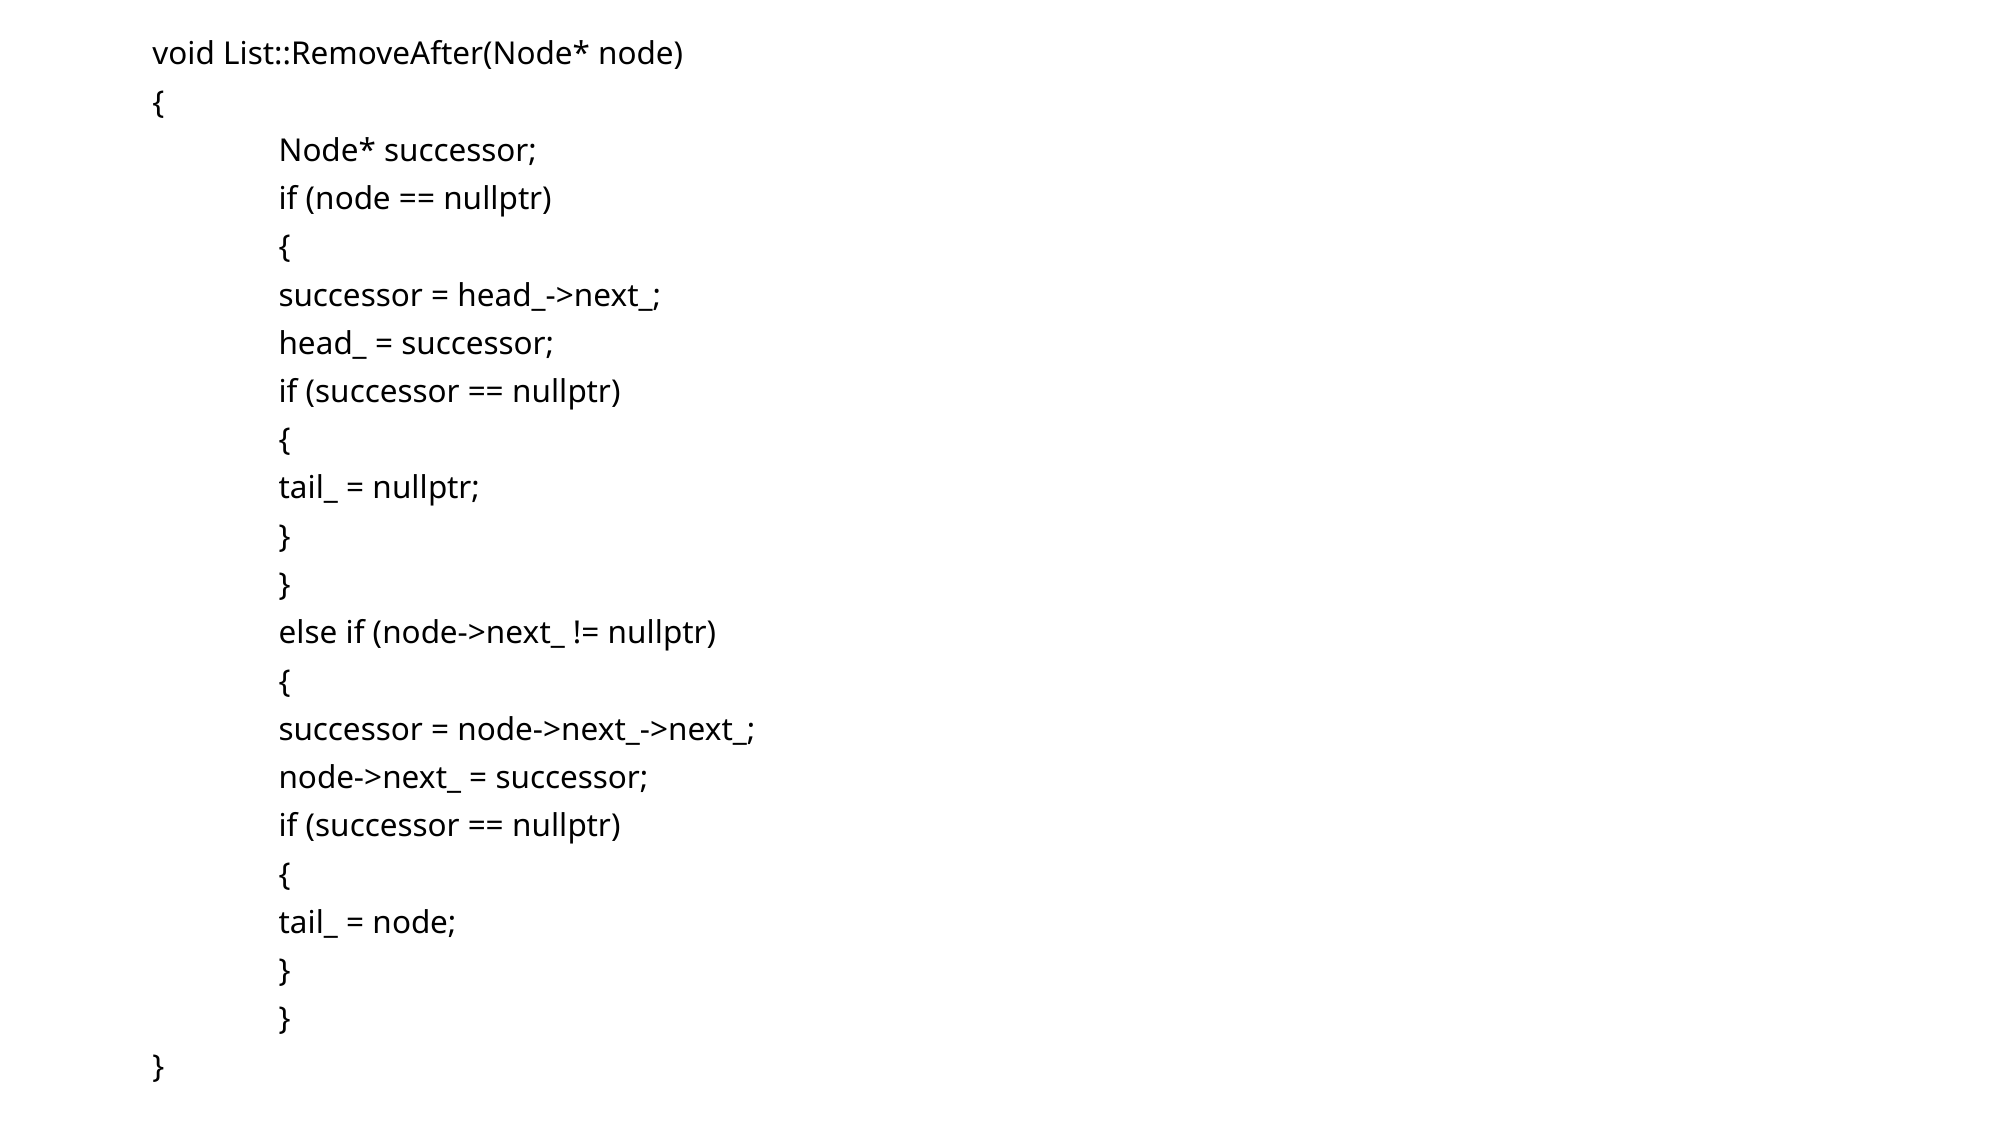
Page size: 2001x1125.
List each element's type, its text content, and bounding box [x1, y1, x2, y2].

list void List::RemoveAfter(Node* node) { Node* successor; if (node == nullptr) { successor = head_->next_; head_ = successor; if (successor == nullptr) { tail_ = nullptr; } } else if (node->next_ != nullptr) { successor = node->next_->next_; node->next_ = successor; if (successor == nullptr) { tail_ = node; } } } [137, 25, 1914, 1100]
